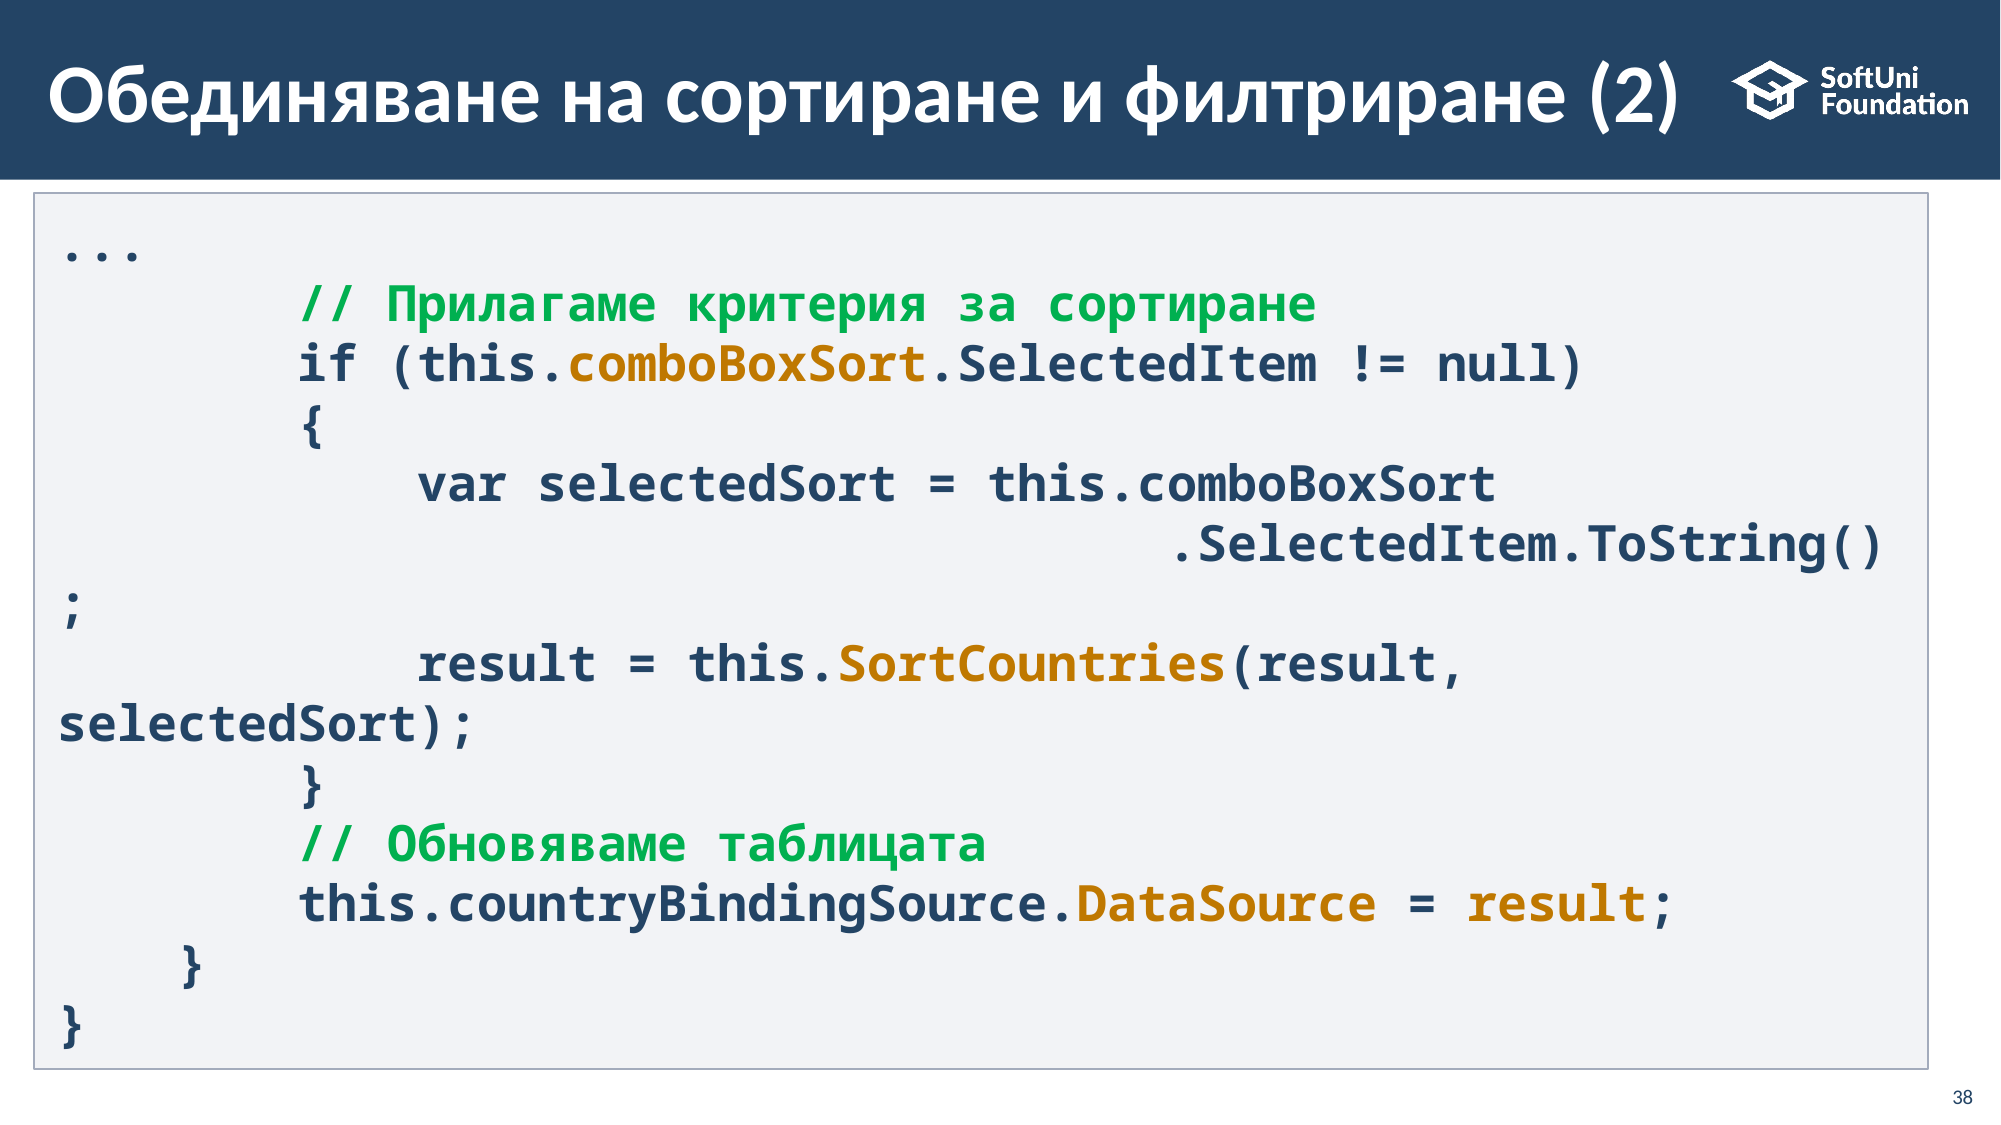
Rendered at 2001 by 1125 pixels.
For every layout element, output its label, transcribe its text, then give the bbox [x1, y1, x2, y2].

picture [1731, 60, 1968, 120]
text_box ... // Прилагаме критерия за сортиране if (this.comboBoxSort.SelectedItem != null) { var selectedSort = this.comboBoxSort .SelectedItem.ToString(); result = this.SortCountries(result, selectedSort); } // Обновяваме таблицата this.countryBindingSource.DataSource = result; } } [33, 193, 1928, 1069]
slide_number 38 [1927, 1067, 1989, 1117]
title Обединяване на сортиране и филтриране (2) [31, 16, 1716, 162]
